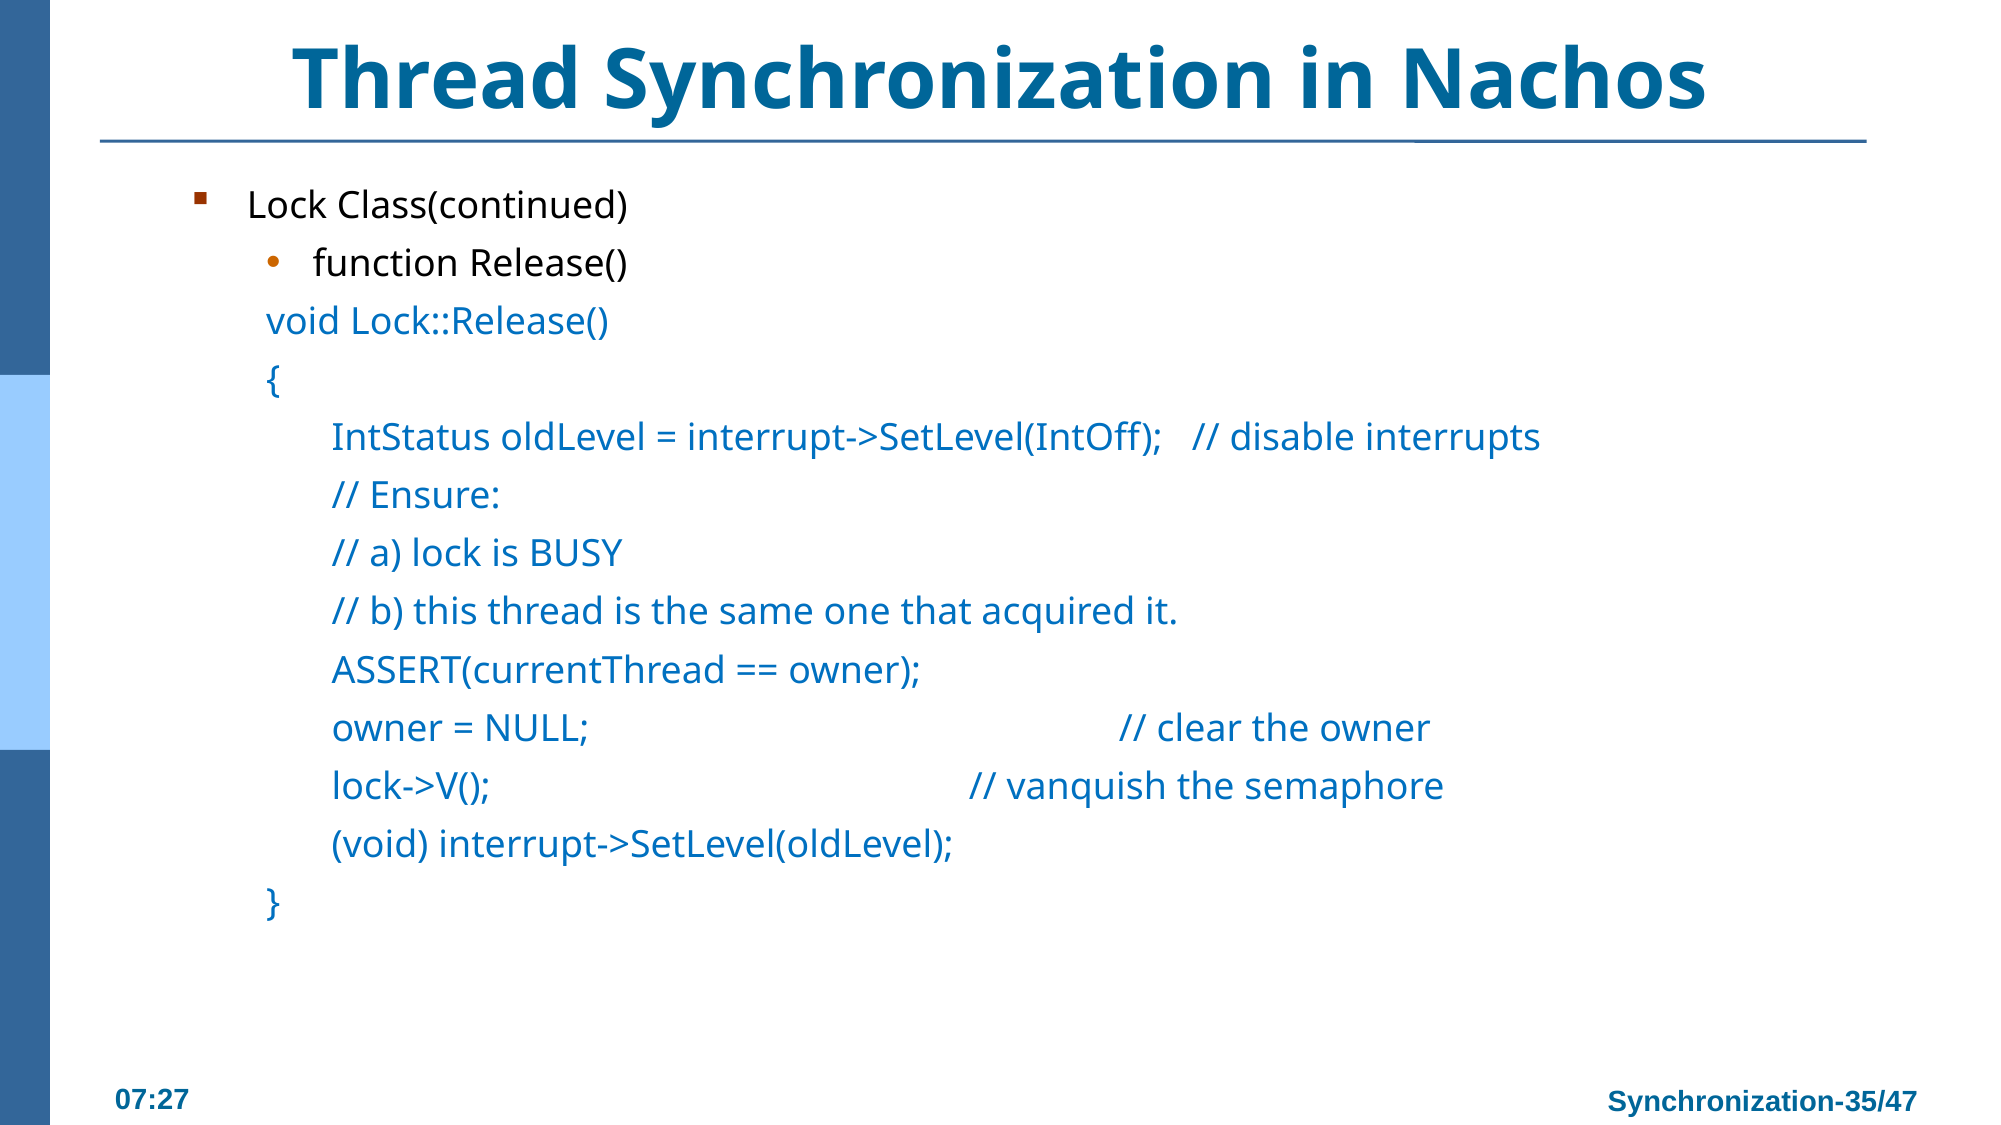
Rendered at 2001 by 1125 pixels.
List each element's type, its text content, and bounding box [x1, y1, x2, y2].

list Lock Class(continued) function Release() void Lock::Release() { IntStatus oldLevel = interrupt->SetLevel(IntOff); // disable interrupts // Ensure: // a) lock is BUSY // b) this thread is the same one that acquired it. ASSERT(currentThread == owner); owner = NULL; // clear the owner lock->V(); // vanquish the semaphore (void) interrupt->SetLevel(oldLevel); } [175, 173, 1837, 1012]
title Thread Synchronization in Nachos [99, 38, 1900, 133]
